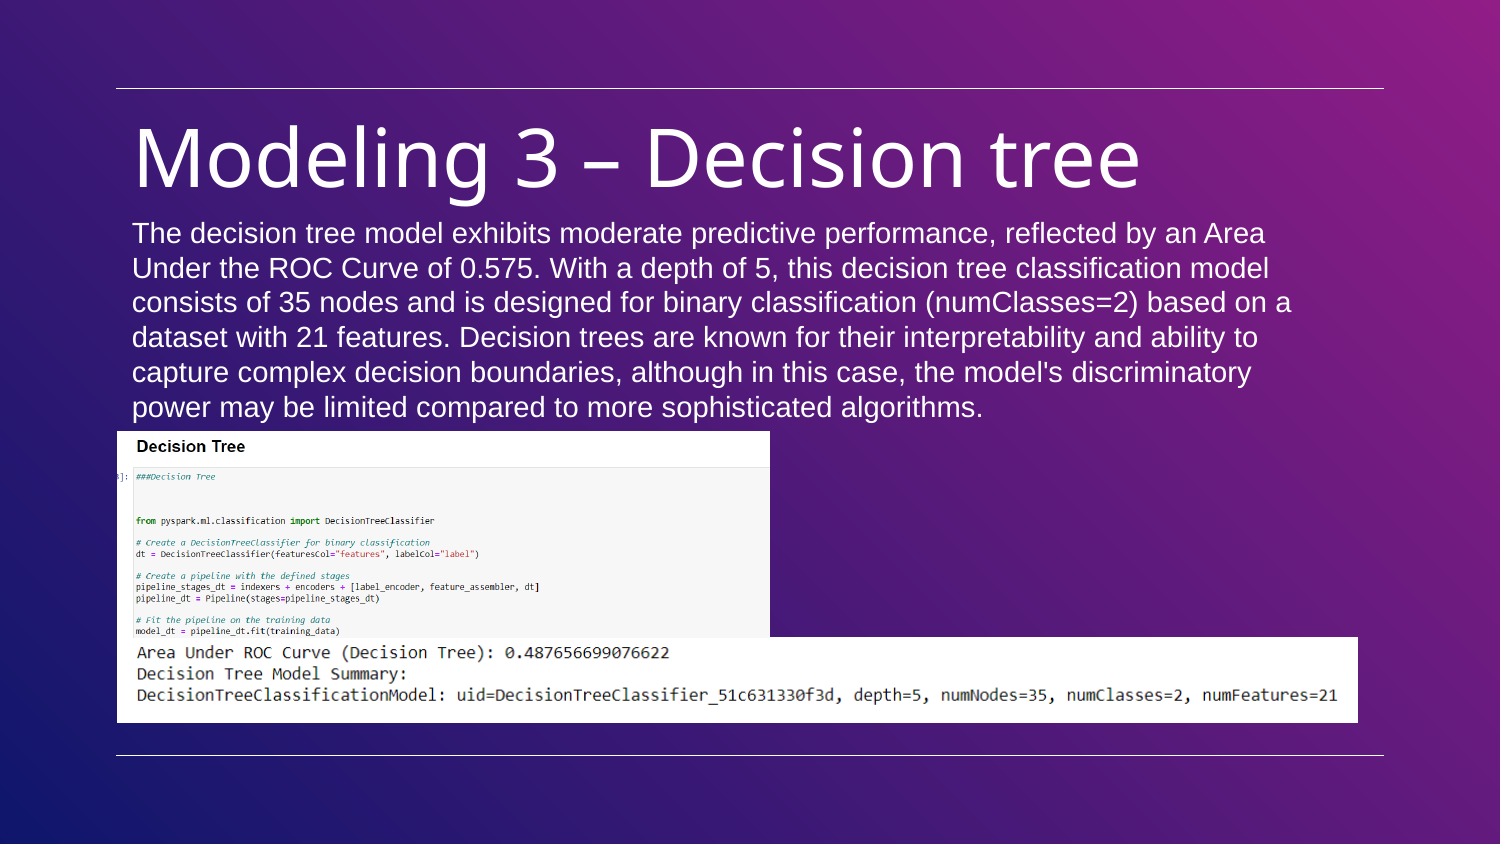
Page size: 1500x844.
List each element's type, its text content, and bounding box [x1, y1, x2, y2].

subtitle [117, 206, 1383, 756]
text_box The decision tree model exhibits moderate predictive performance, reflected by an Area Under the ROC Curve of 0.575. With a depth of 5, this decision tree classification model consists of 35 nodes and is designed for binary classification (numClasses=2) based on a dataset with 21 features. Decision trees are known for their interpretability and ability to capture complex decision boundaries, although in this case, the model's discriminatory power may be limited compared to more sophisticated algorithms. [117, 206, 1349, 431]
title Modeling 3 – Decision tree [117, 90, 1383, 191]
picture [116, 430, 1358, 723]
